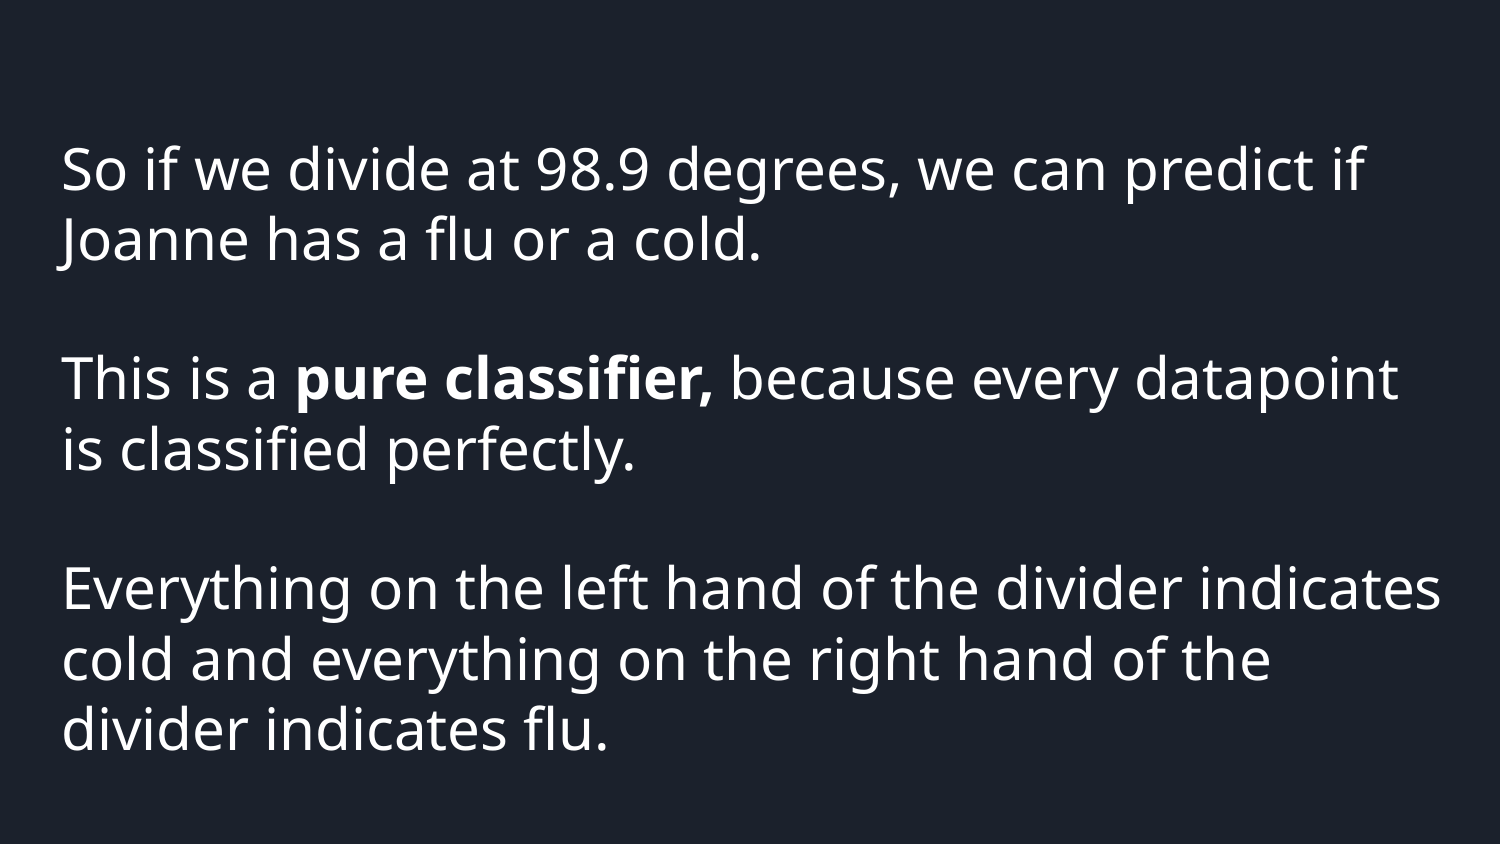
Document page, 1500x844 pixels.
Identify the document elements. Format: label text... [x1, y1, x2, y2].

title So if we divide at 98.9 degrees, we can predict if Joanne has a flu or a cold. This is a pure classifier, because every datapoint is classified perfectly. Everything on the left hand of the divider indicates cold and everything on the right hand of the divider indicates flu. [46, 116, 1463, 779]
